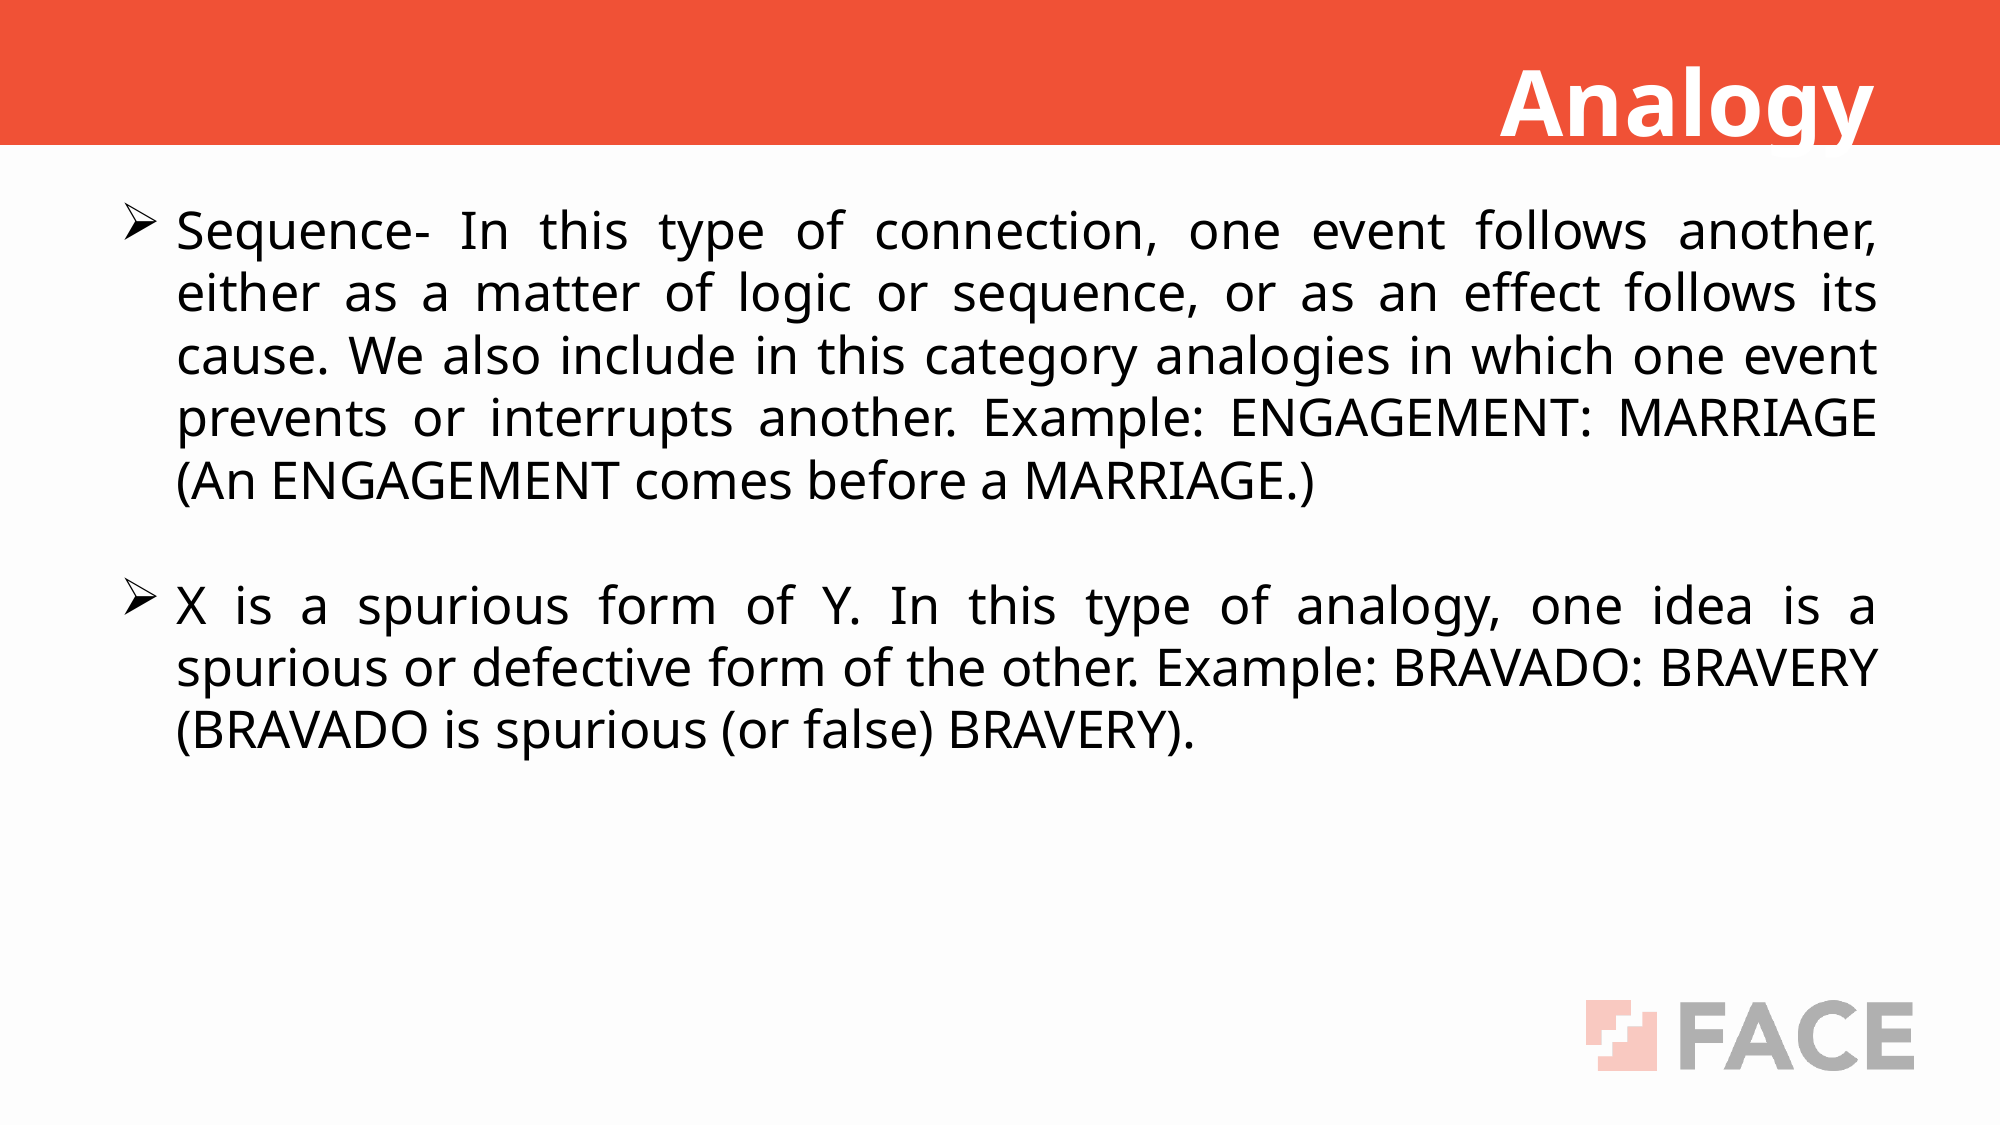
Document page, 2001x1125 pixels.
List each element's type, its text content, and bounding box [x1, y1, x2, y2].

picture [1586, 1000, 1914, 1072]
text_box [0, 0, 2000, 147]
text_box Analogy [638, 37, 1914, 163]
text_box Sequence- In this type of connection, one event follows another, either as a matter of logic or sequence, or as an effect follows its cause. We also include in this category analogies in which one event prevents or interrupts another. Example: ENGAGEMENT: MARRIAGE (An ENGAGEMENT comes before a MARRIAGE.) X is a spurious form of Y. In this type of analogy, one idea is a spurious or defective form of the other. Example: BRAVADO: BRAVERY (BRAVADO is spurious (or false) BRAVERY). [105, 189, 1895, 767]
